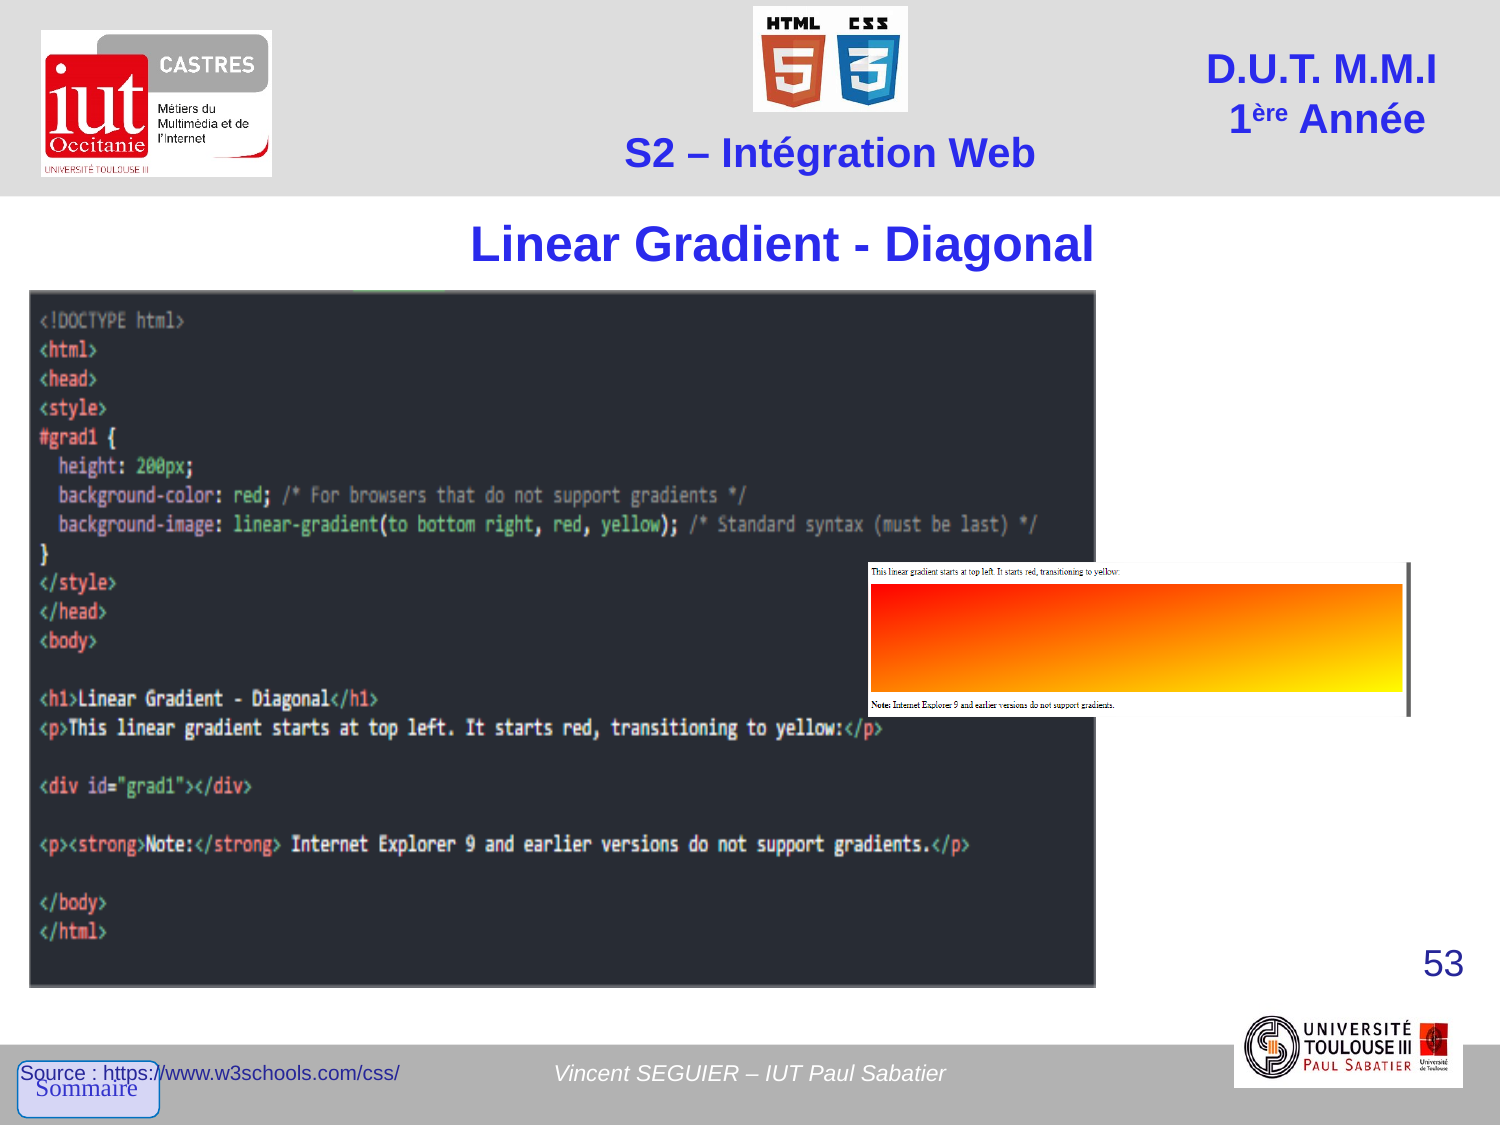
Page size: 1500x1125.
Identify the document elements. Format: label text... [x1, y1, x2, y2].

text_box Linear Gradient - Diagonal [455, 204, 1111, 279]
picture [41, 30, 272, 177]
text_box Source : https://www.w3schools.com/css/ [5, 1052, 446, 1093]
text_box 53 [1316, 884, 1500, 1039]
picture [753, 6, 908, 112]
text_box Vincent SEGUIER – IUT Paul Sabatier [512, 1042, 988, 1103]
picture [1234, 1003, 1463, 1088]
picture [29, 290, 1411, 988]
